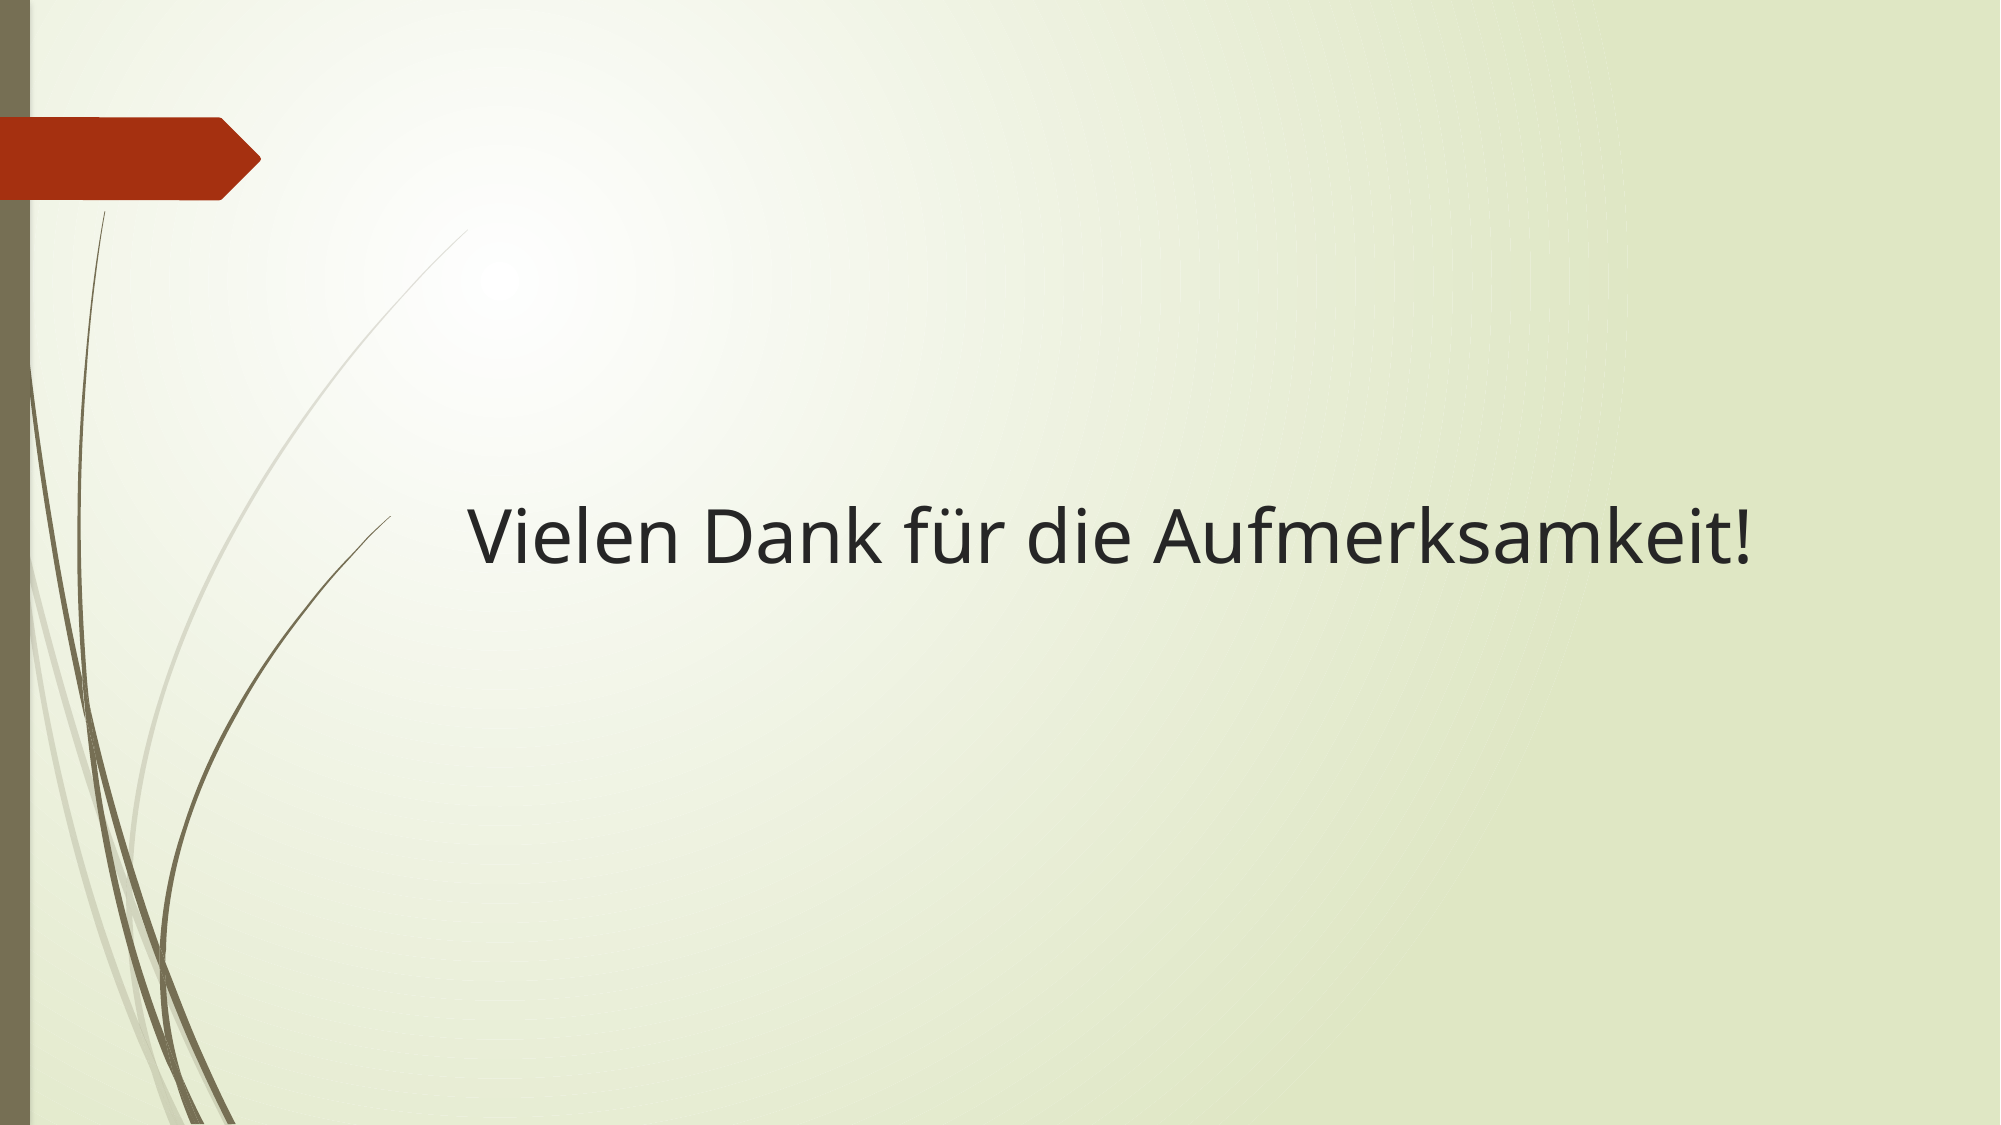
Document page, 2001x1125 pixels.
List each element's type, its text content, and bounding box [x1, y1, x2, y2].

title Vielen Dank für die Aufmerksamkeit! [379, 481, 1842, 692]
